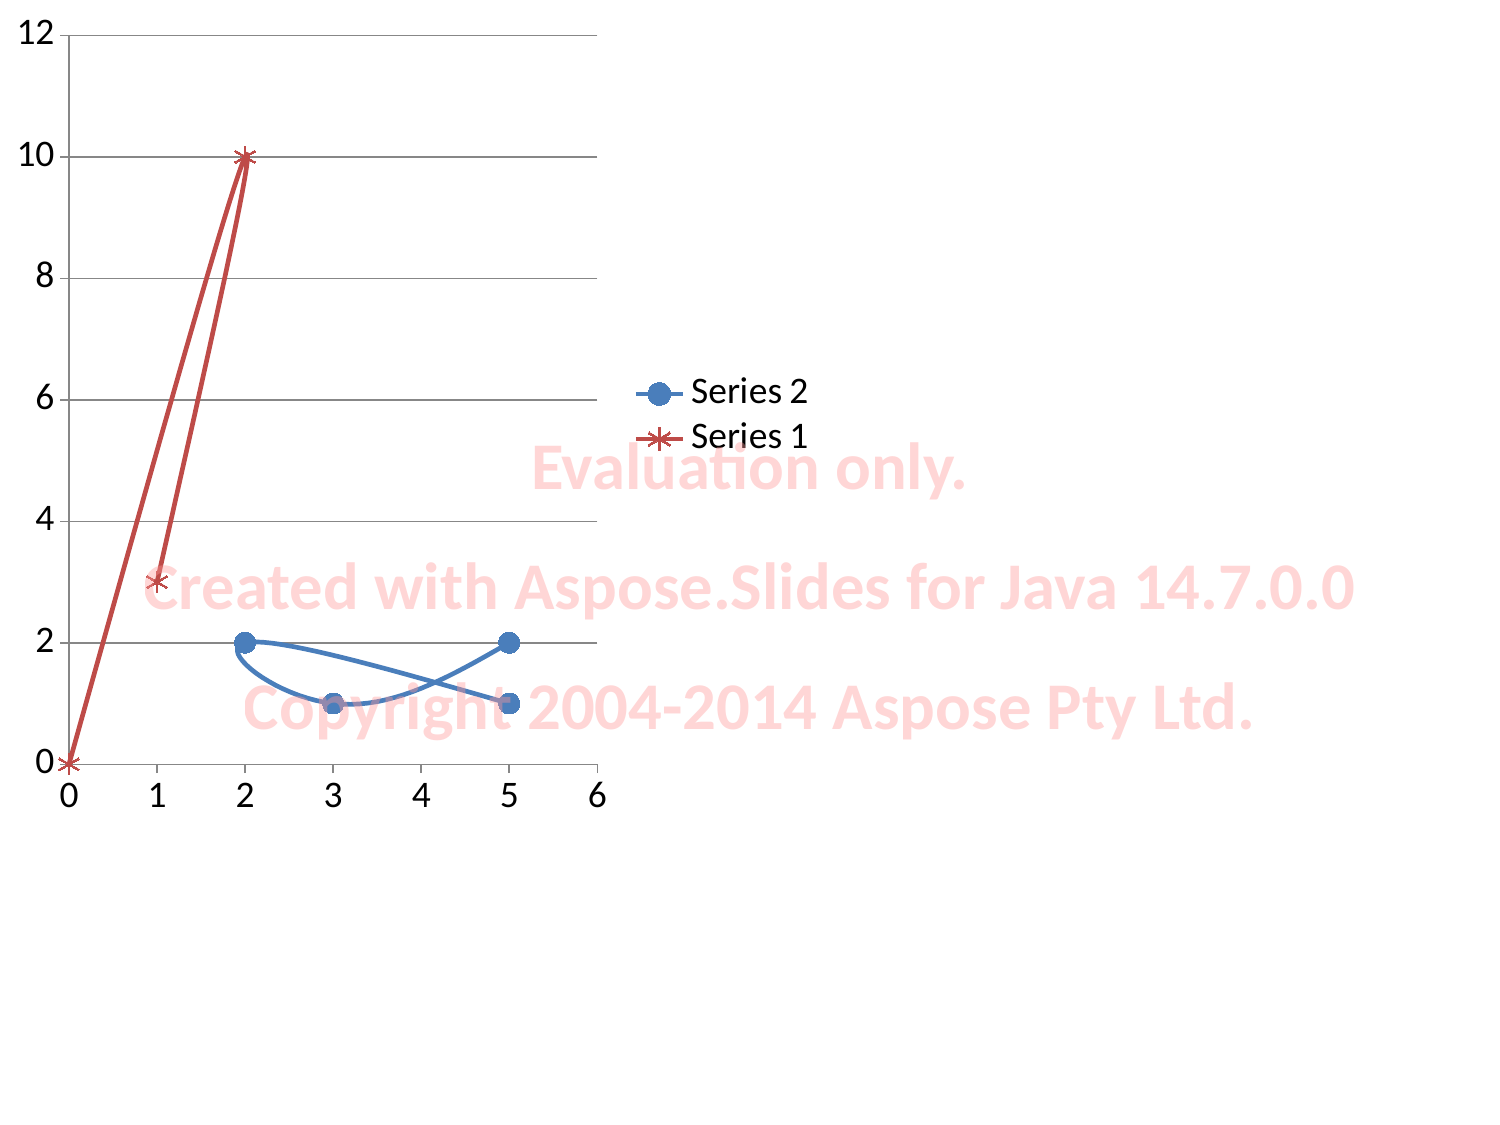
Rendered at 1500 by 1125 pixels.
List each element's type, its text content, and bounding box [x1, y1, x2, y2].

chart [0, 0, 834, 834]
text_box Evaluation only. Created with Aspose.Slides for Java 14.7.0.0 Copyright 2004-2014 Aspose Pty Ltd. [838, 375, 1371, 750]
